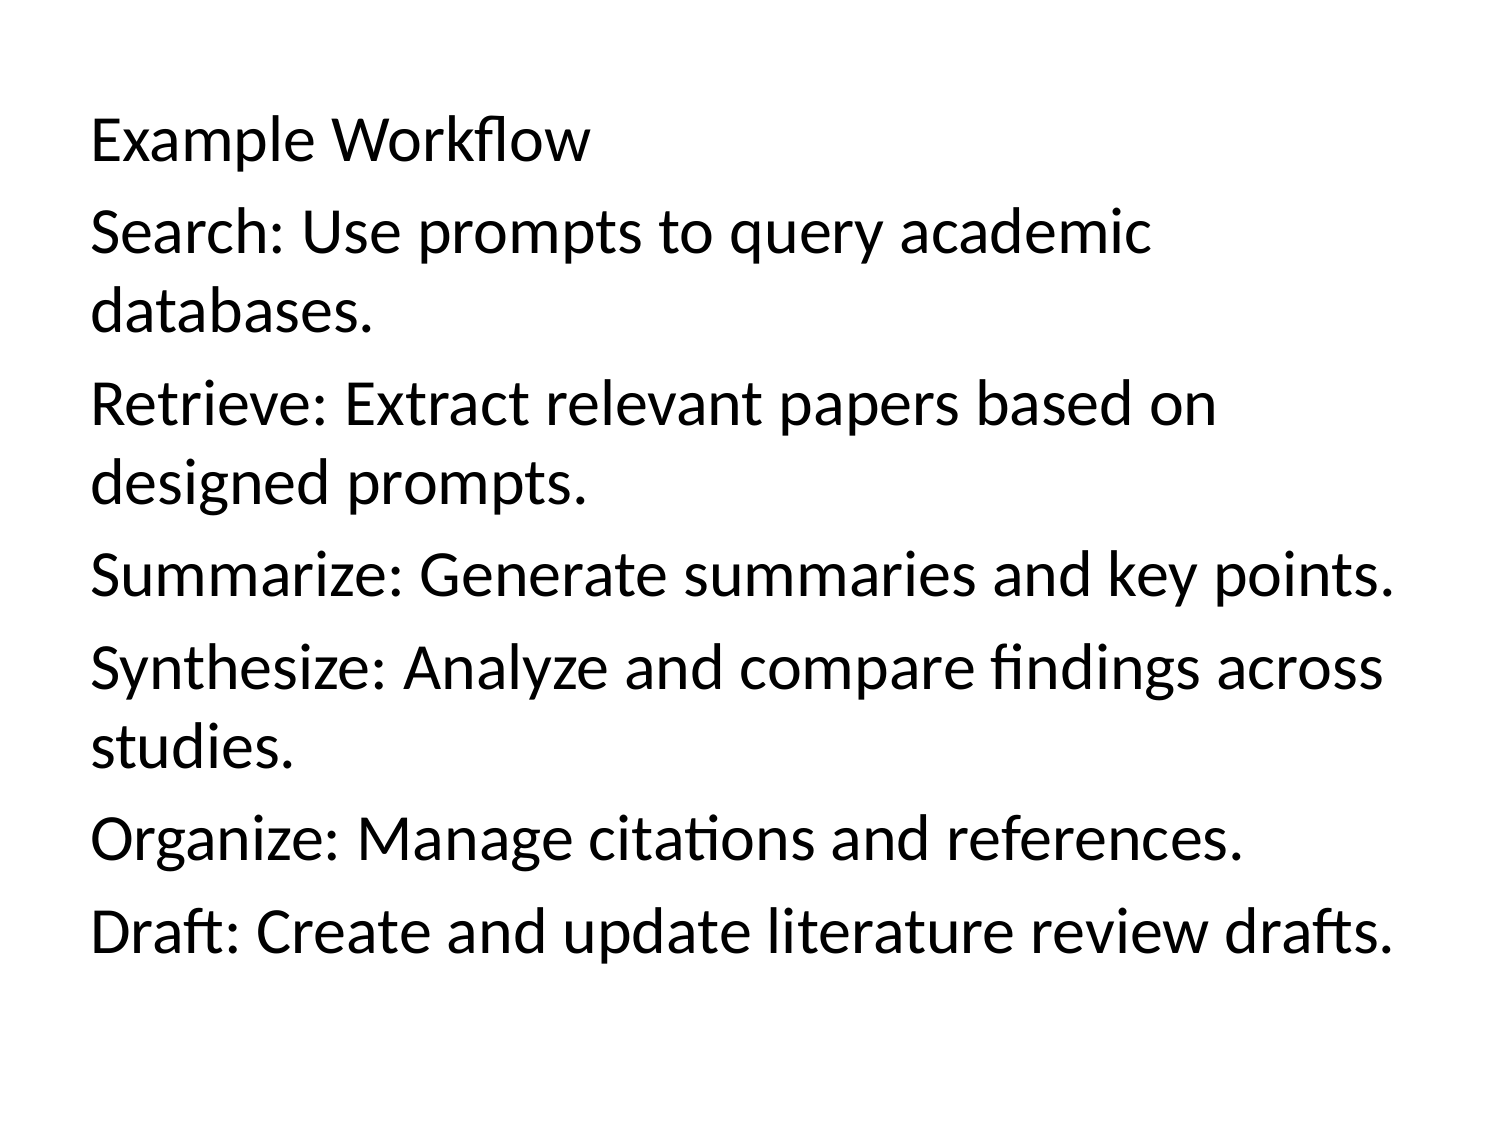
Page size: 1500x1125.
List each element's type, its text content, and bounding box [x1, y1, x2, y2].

list Example Workflow Search: Use prompts to query academic databases. Retrieve: Extract relevant papers based on designed prompts. Summarize: Generate summaries and key points. Synthesize: Analyze and compare findings across studies. Organize: Manage citations and references. Draft: Create and update literature review drafts. [75, 87, 1425, 1005]
